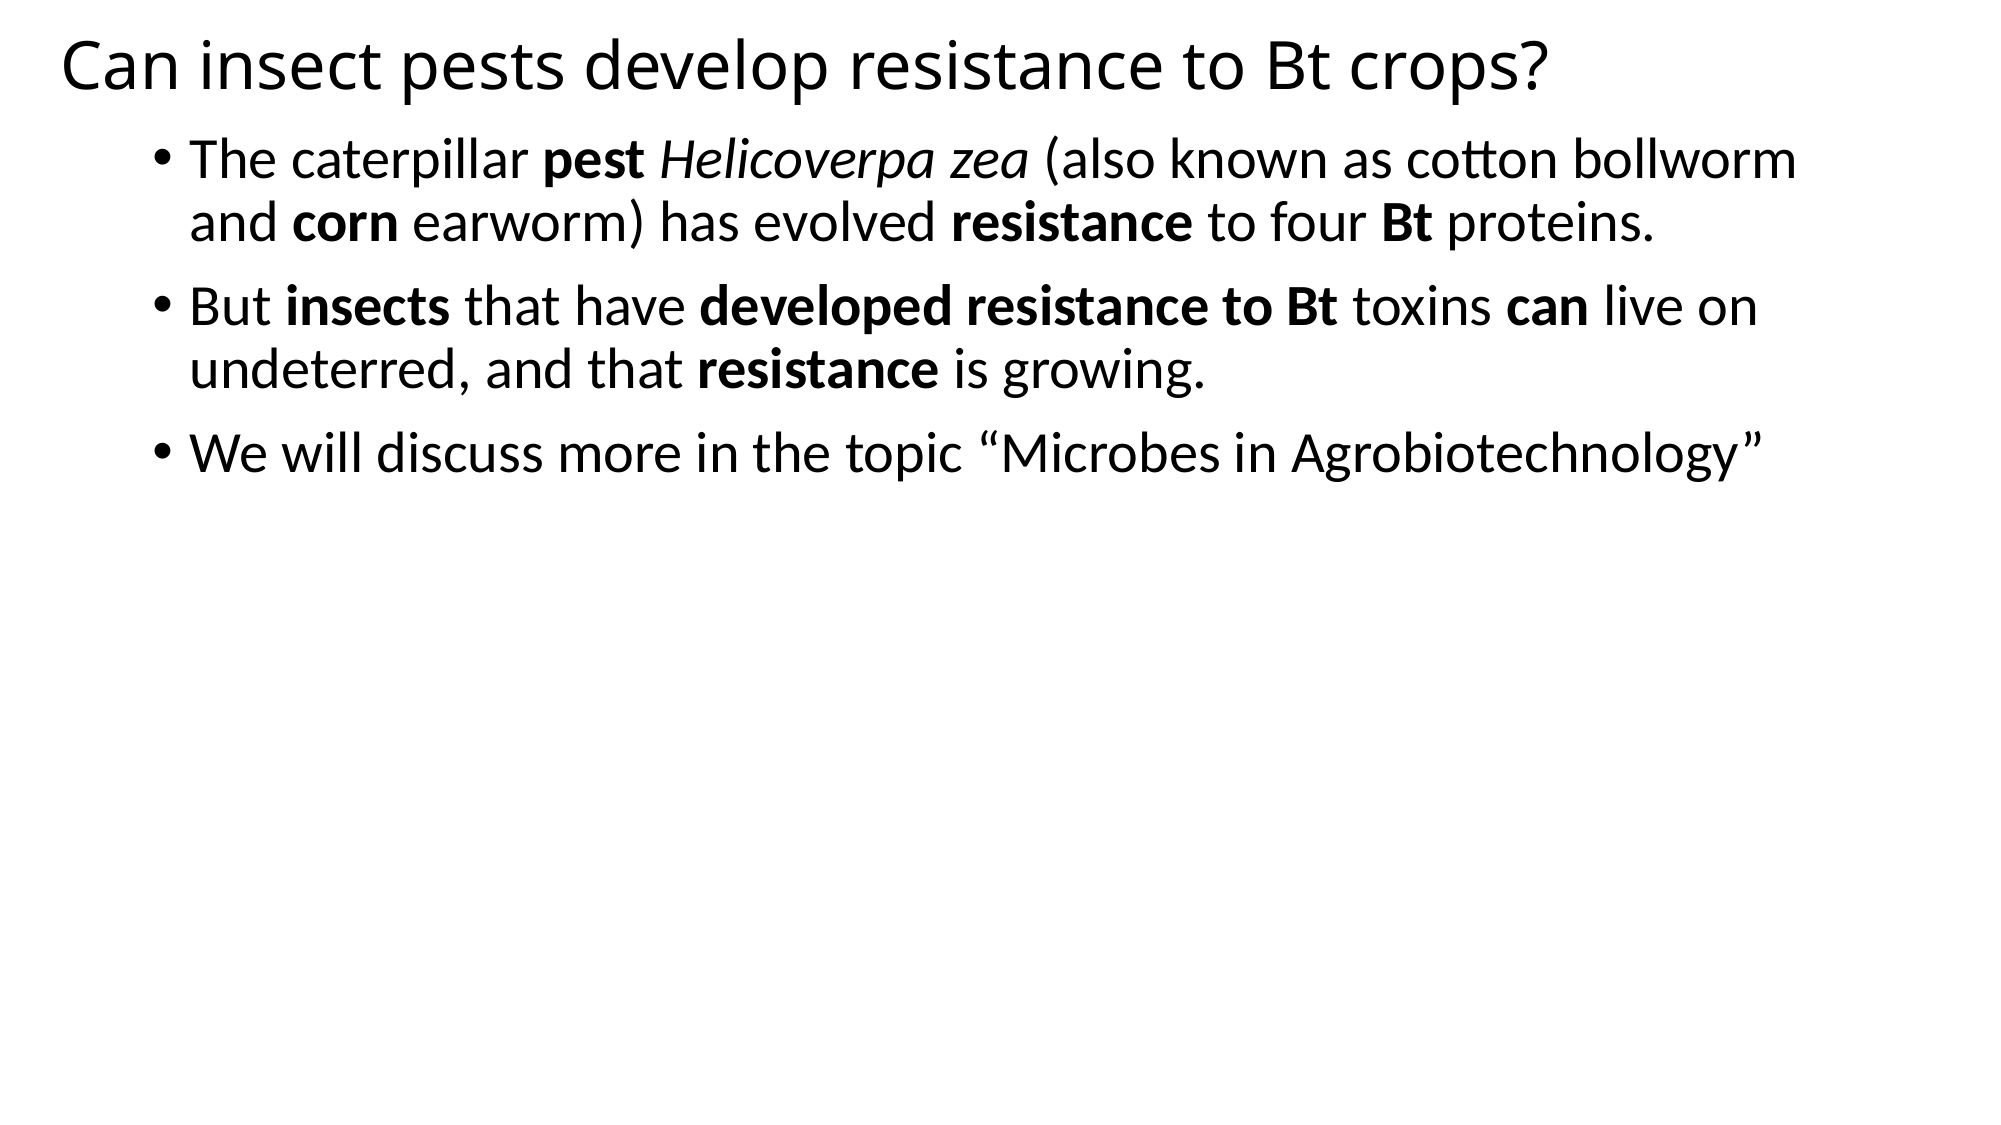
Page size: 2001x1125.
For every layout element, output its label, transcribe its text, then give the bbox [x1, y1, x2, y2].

title Can insect pests develop resistance to Bt crops? [45, 0, 1771, 136]
list The caterpillar pest Helicoverpa zea (also known as cotton bollworm and corn earworm) has evolved resistance to four Bt proteins. But insects that have developed resistance to Bt toxins can live on undeterred, and that resistance is growing. We will discuss more in the topic “Microbes in Agrobiotechnology” [137, 121, 1863, 1014]
